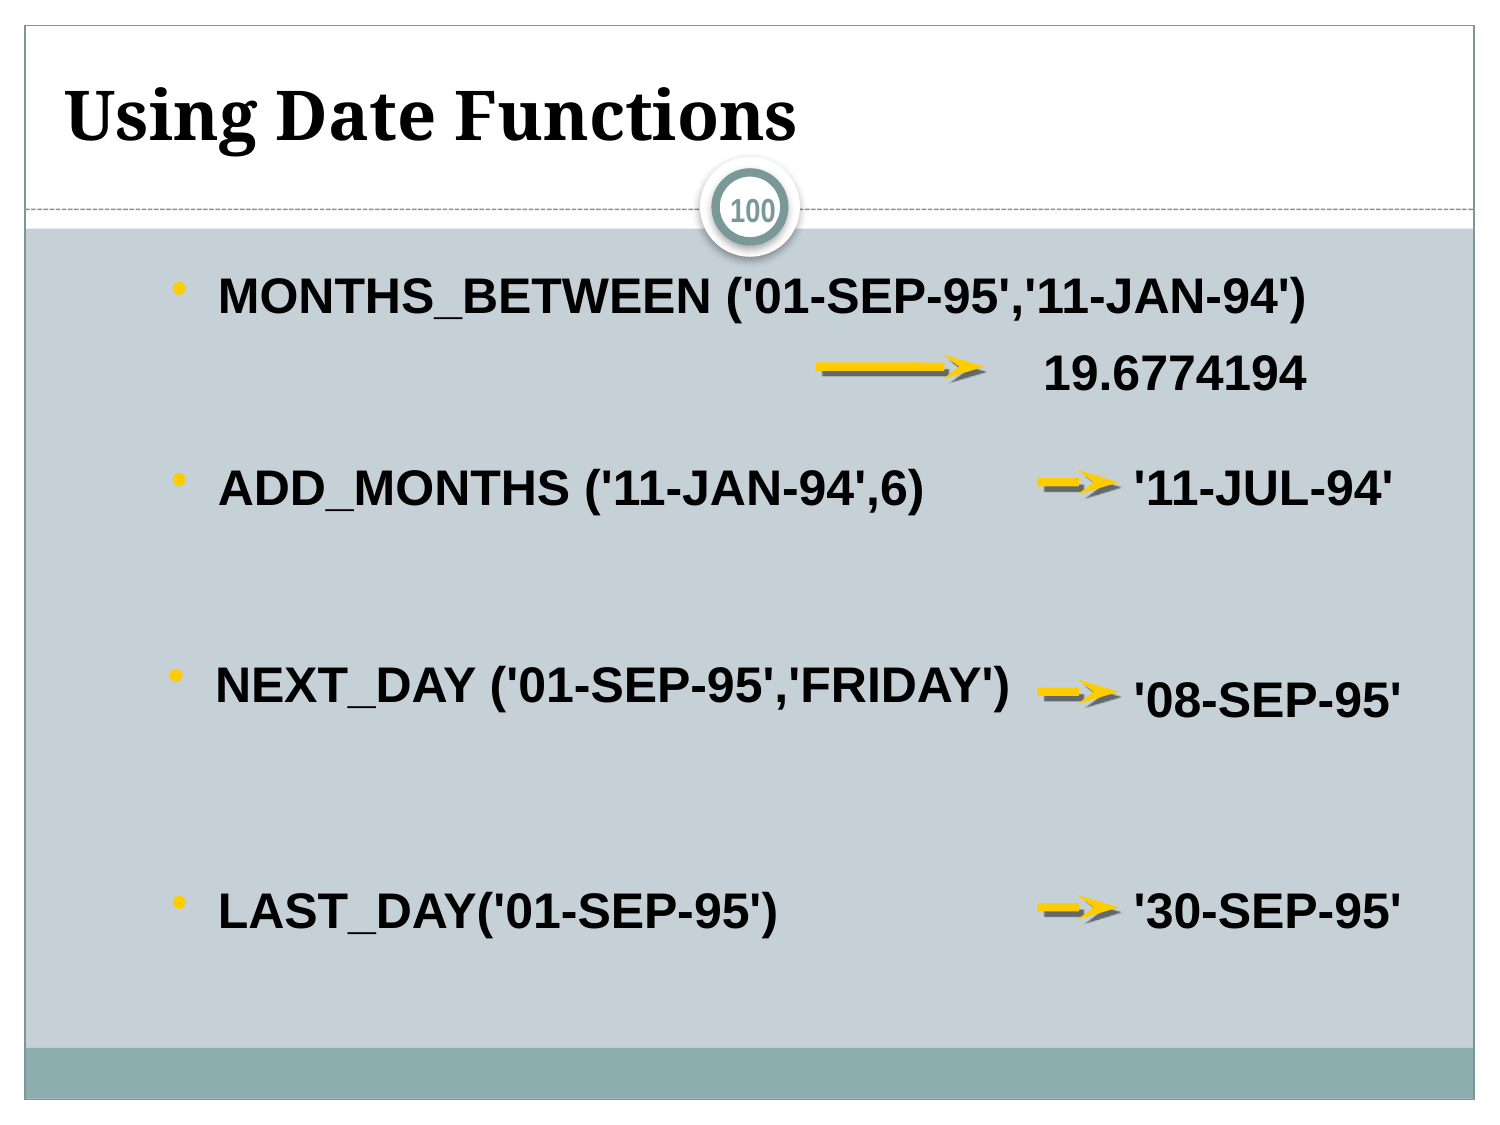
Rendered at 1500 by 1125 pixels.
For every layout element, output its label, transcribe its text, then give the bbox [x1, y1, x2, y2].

title Using Date Functions [49, 37, 1450, 163]
text_box [1098, 685, 1119, 698]
text_box 19.6774194 [1028, 333, 1410, 409]
slide_number 100 [715, 168, 791, 241]
text_box '08-SEP-95' [1118, 660, 1500, 736]
text_box LAST_DAY('01-SEP-95') [155, 871, 1118, 947]
text_box '30-SEP-95' [1118, 871, 1500, 947]
text_box ADD_MONTHS ('11-JAN-94',6) [155, 447, 1118, 523]
text_box [1098, 476, 1119, 489]
text_box MONTHS_BETWEEN ('01-SEP-95','11-JAN-94') [155, 262, 1440, 332]
text_box [1098, 901, 1119, 914]
text_box [963, 360, 985, 373]
text_box NEXT_DAY ('01-SEP-95','FRIDAY') [152, 644, 1452, 720]
text_box '11-JUL-94' [1118, 447, 1500, 523]
